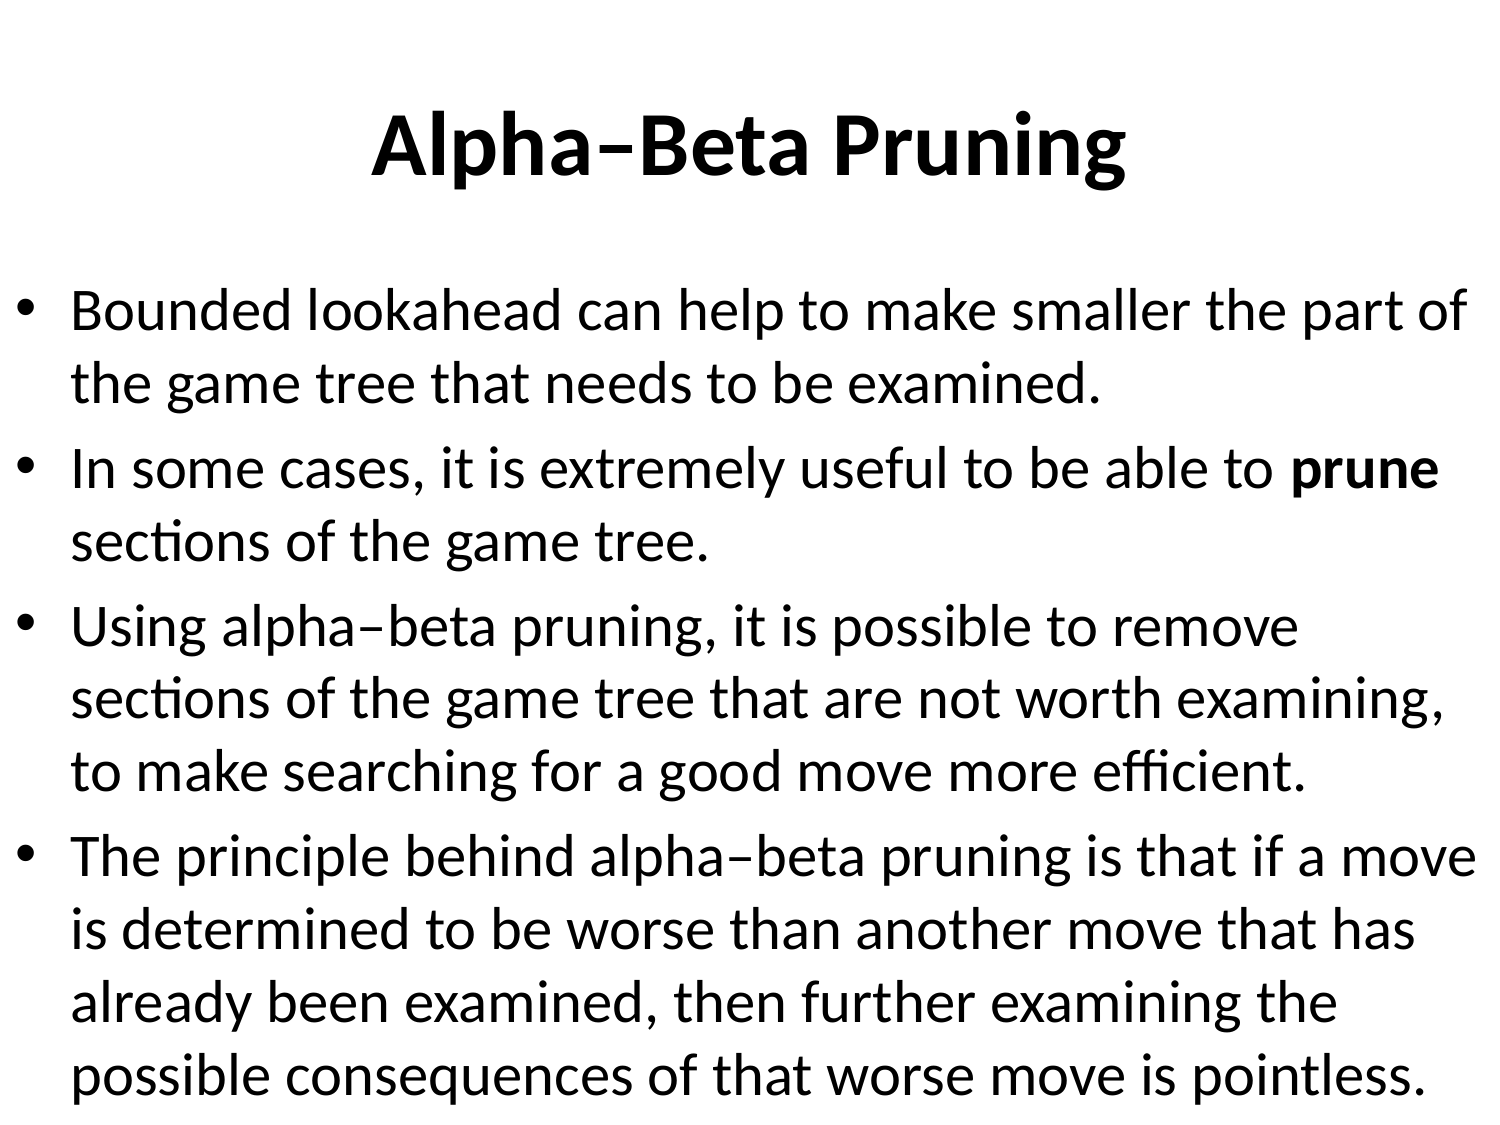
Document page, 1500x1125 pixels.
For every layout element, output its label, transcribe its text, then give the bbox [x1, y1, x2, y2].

title Alpha–Beta Pruning [75, 45, 1425, 233]
list Bounded lookahead can help to make smaller the part of the game tree that needs to be examined. In some cases, it is extremely useful to be able to prune sections of the game tree. Using alpha–beta pruning, it is possible to remove sections of the game tree that are not worth examining, to make searching for a good move more efficient. The principle behind alpha–beta pruning is that if a move is determined to be worse than another move that has already been examined, then further examining the possible consequences of that worse move is pointless. [0, 262, 1500, 1125]
